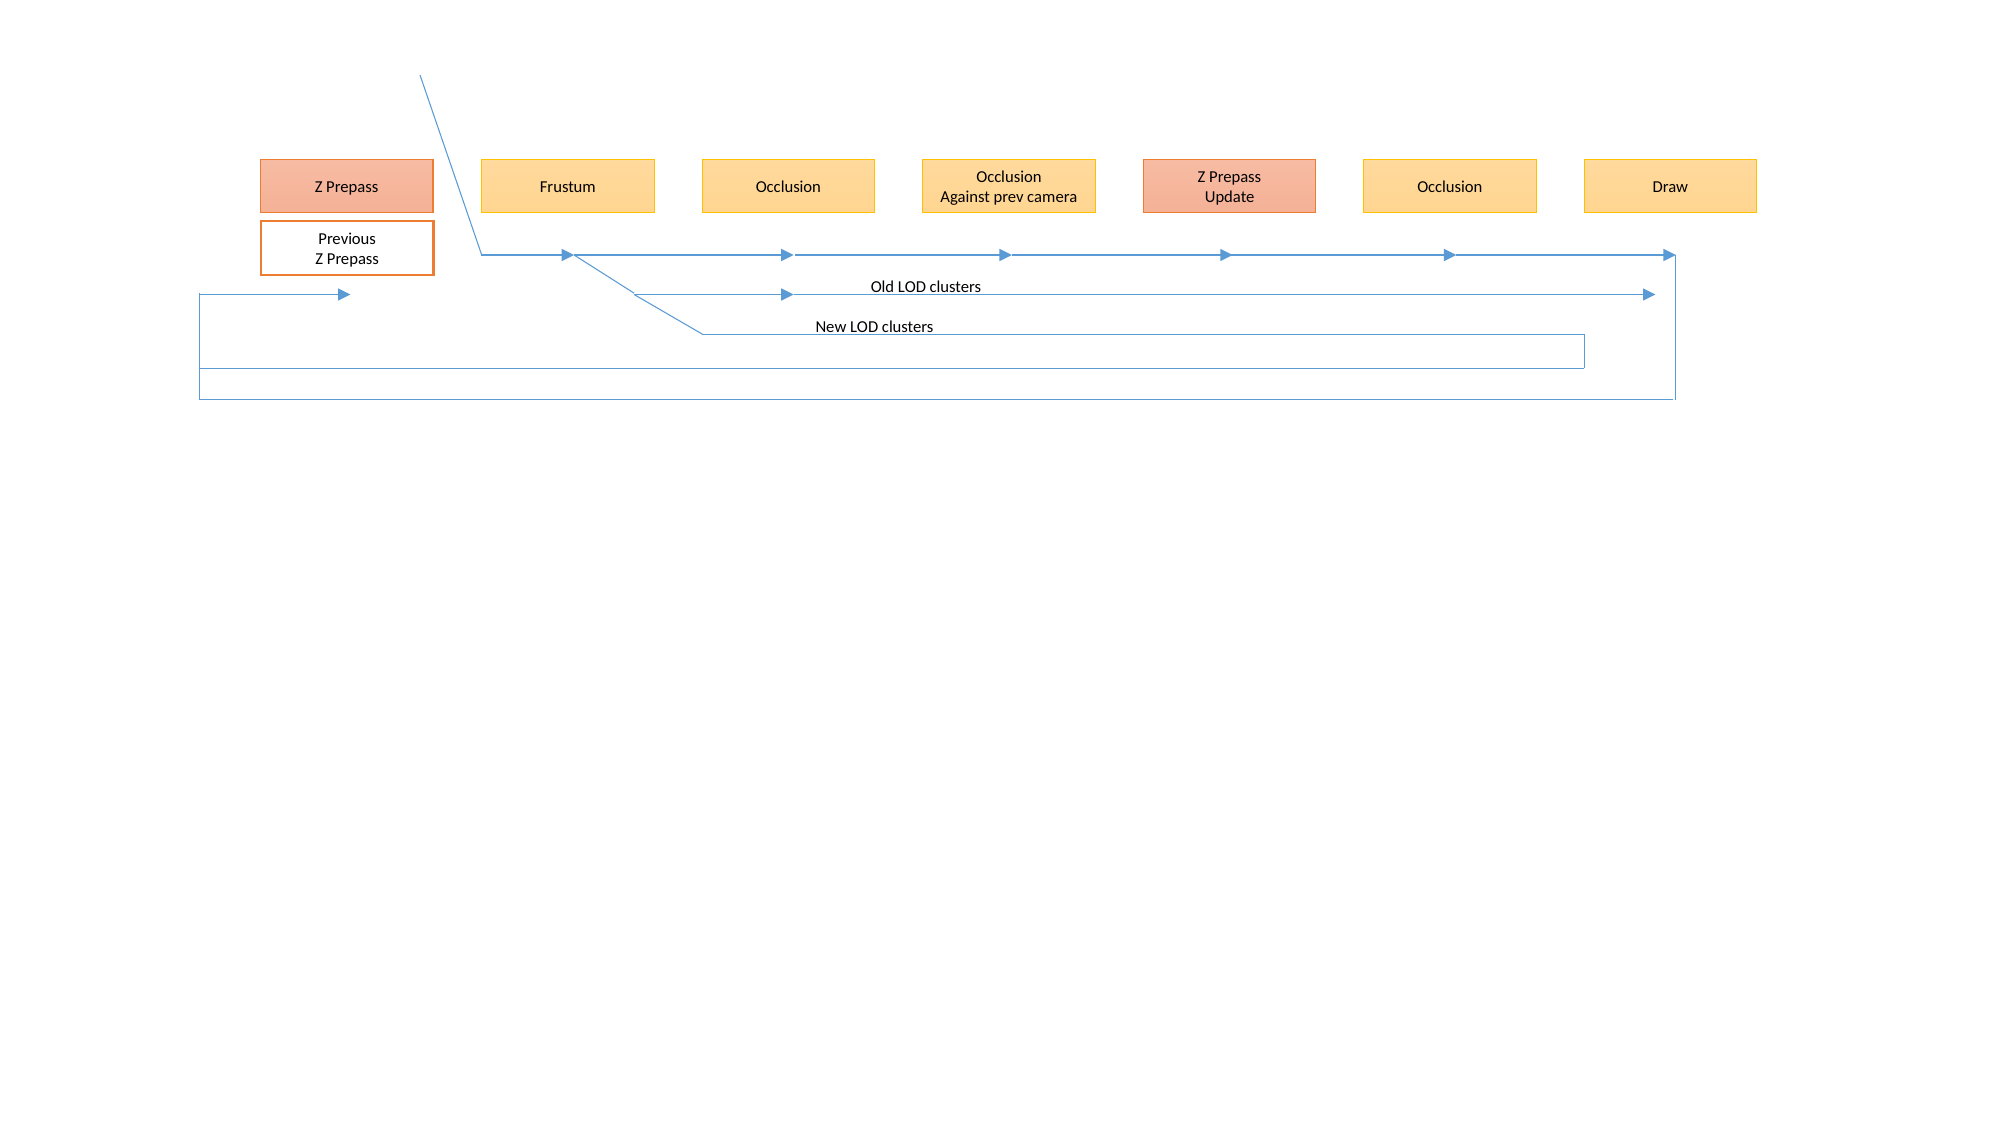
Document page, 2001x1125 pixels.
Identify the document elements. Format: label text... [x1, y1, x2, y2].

text_box New LOD clusters [800, 308, 949, 333]
text_box Z Prepass [260, 159, 419, 213]
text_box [419, 74, 482, 255]
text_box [573, 254, 634, 294]
text_box Occlusion Against prev camera [922, 159, 1096, 213]
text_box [633, 294, 703, 335]
text_box Previous Z Prepass [260, 220, 435, 276]
text_box Draw [1584, 159, 1757, 213]
text_box Frustum [482, 159, 655, 213]
text_box New LOD clusters [800, 335, 949, 343]
text_box Occlusion [1363, 159, 1537, 213]
text_box Old LOD clusters [856, 295, 997, 303]
text_box Old LOD clusters [856, 267, 997, 294]
text_box Z Prepass Update [1143, 159, 1316, 213]
text_box Occlusion [702, 159, 875, 213]
